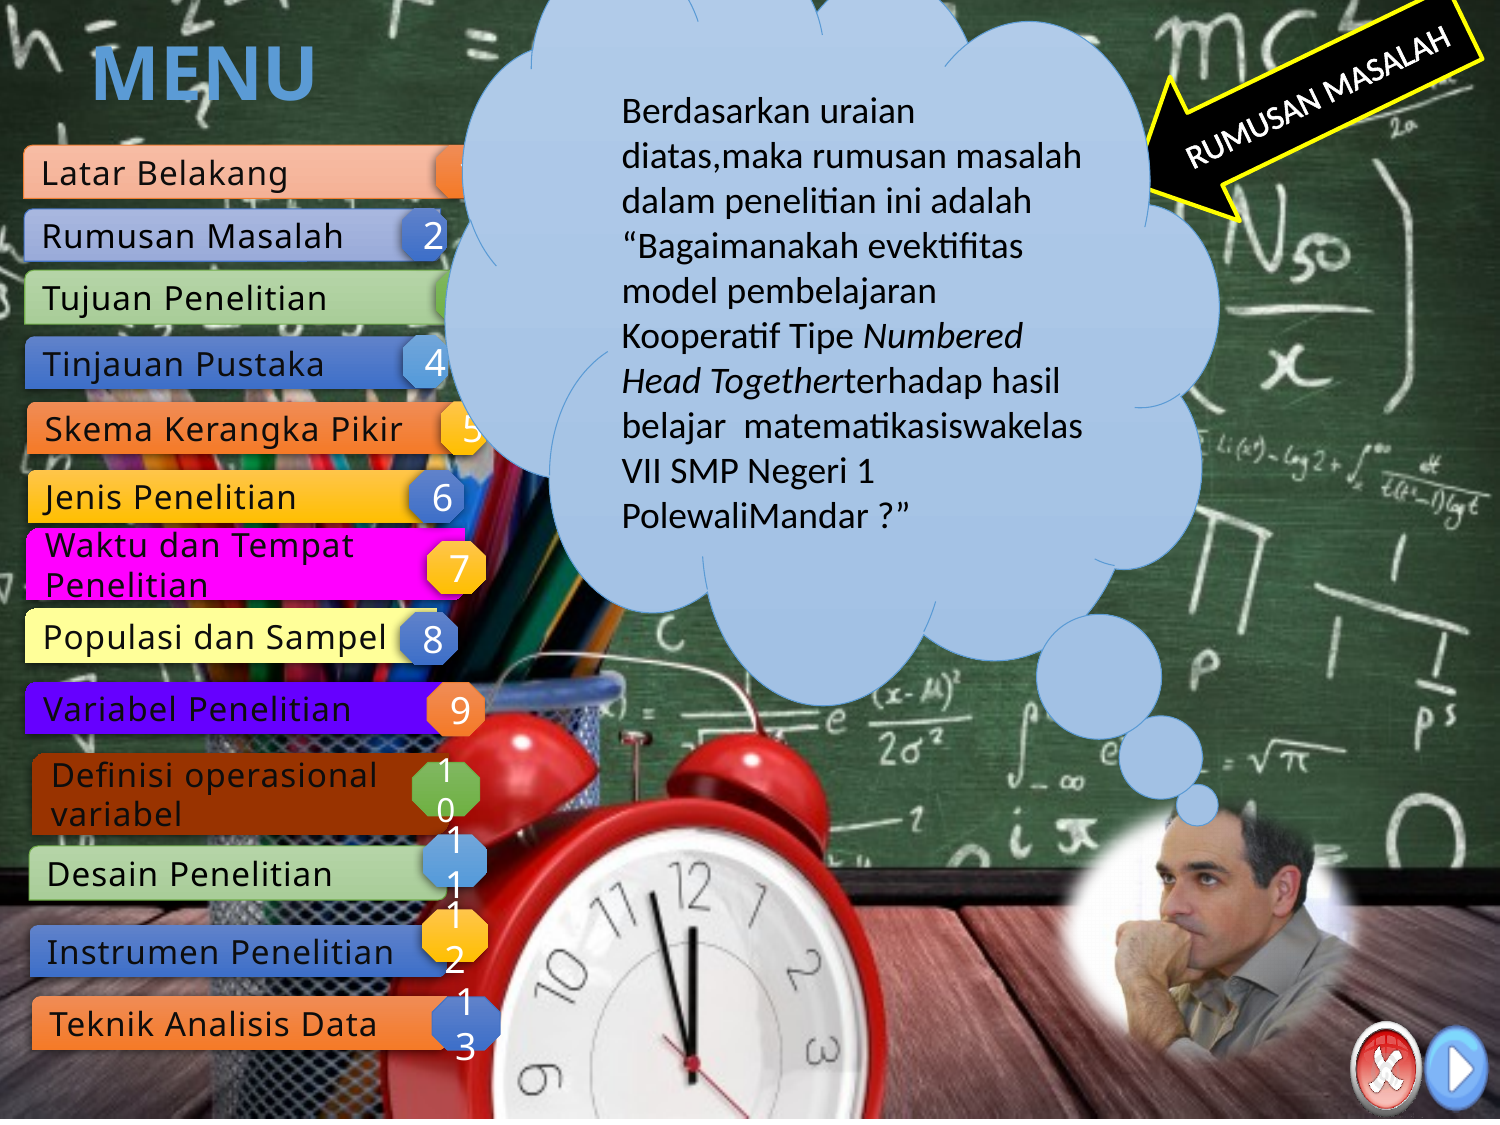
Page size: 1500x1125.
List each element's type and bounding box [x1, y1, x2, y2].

picture [1042, 785, 1490, 1119]
picture [516, 0, 666, 119]
list [0, 0, 1500, 1119]
